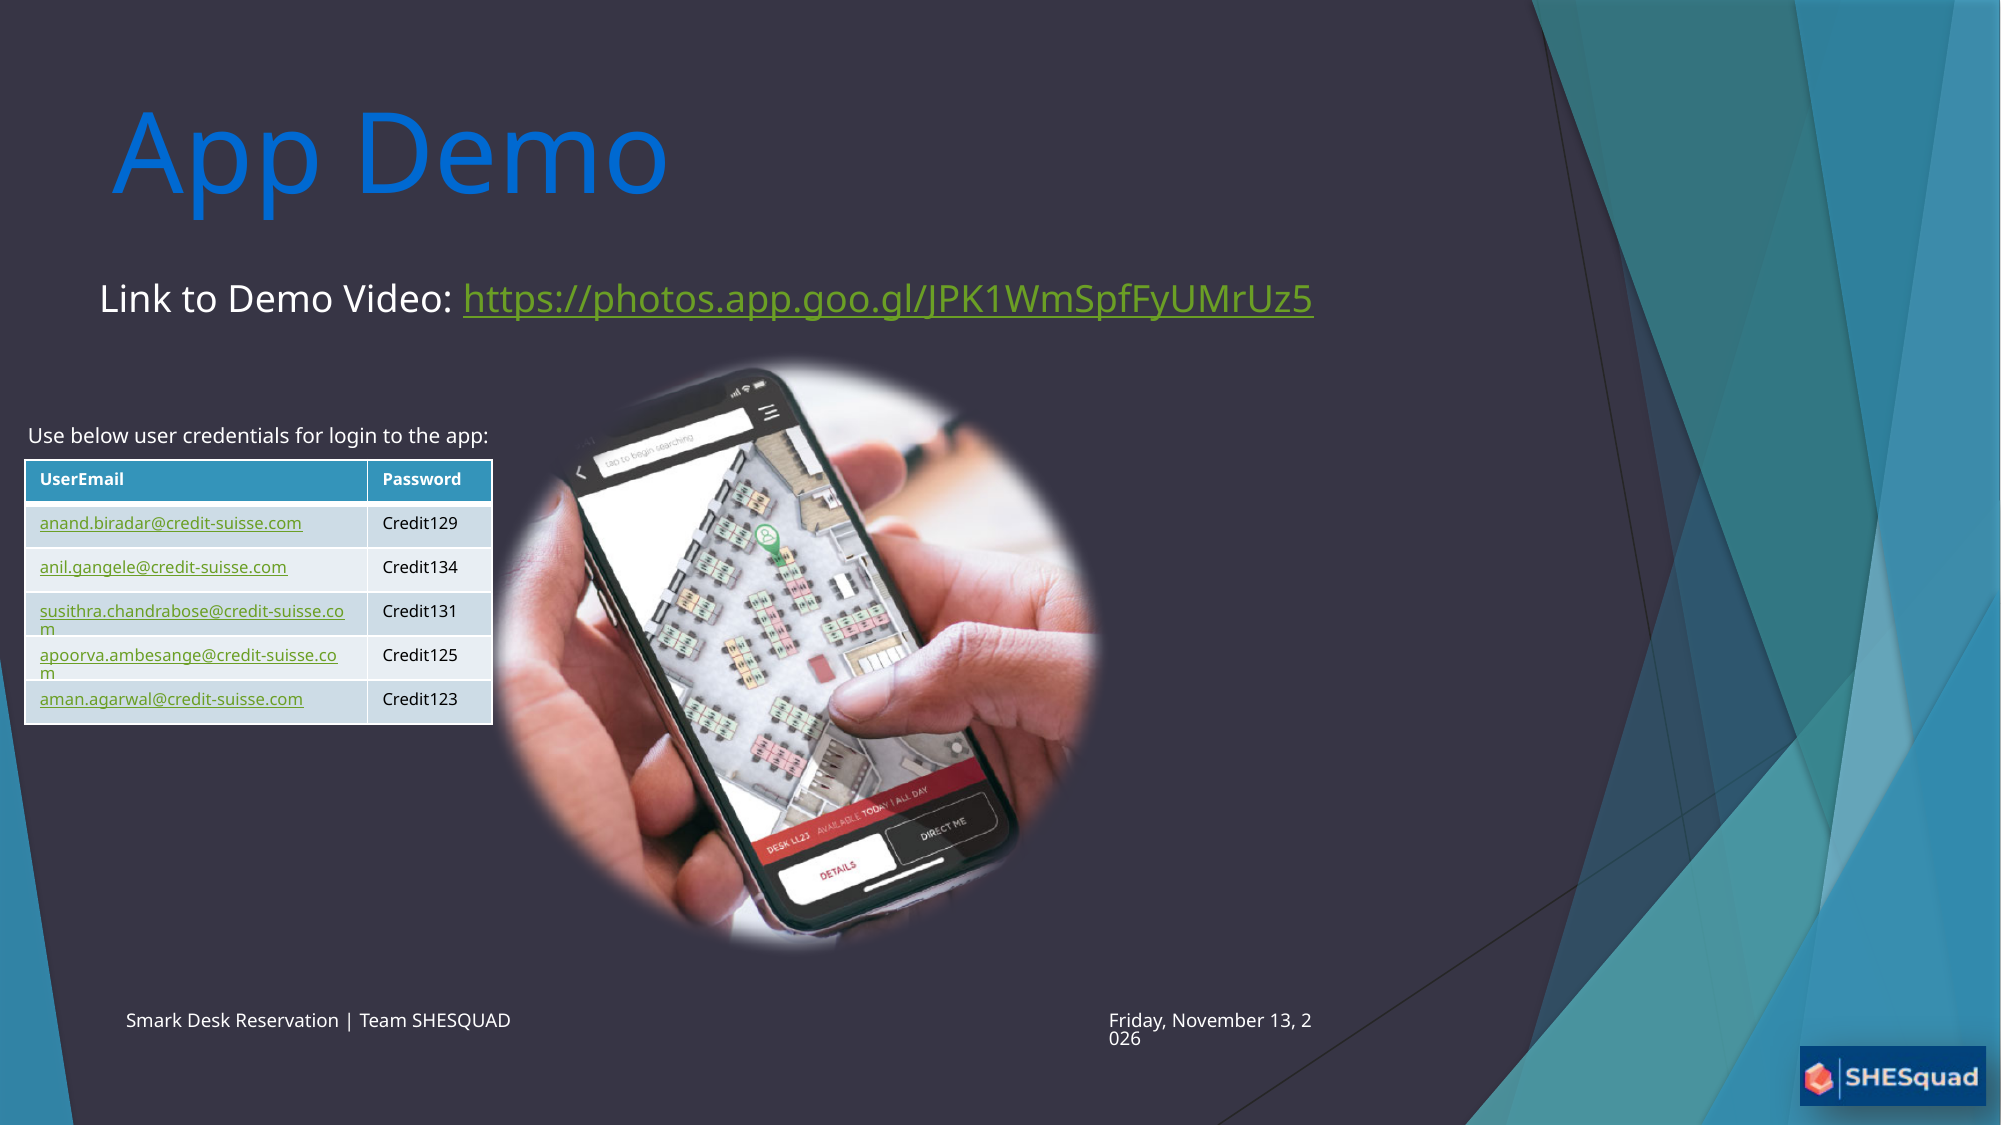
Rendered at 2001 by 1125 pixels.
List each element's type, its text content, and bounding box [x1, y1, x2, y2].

table_cell aman.agarwal@credit-suisse.com [26, 681, 367, 723]
table_header UserEmail [26, 461, 367, 501]
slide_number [1145, 991, 1332, 1051]
table_cell Credit129 [368, 507, 471, 547]
table_cell Credit125 [368, 637, 471, 679]
text_box Use below user credentials for login to the app: [13, 415, 471, 456]
picture [1800, 1046, 1987, 1106]
table_cell Credit123 [368, 681, 471, 723]
footer Smark Desk Reservation | Team SHESQUAD [111, 991, 1145, 1051]
table_cell apoorva.ambesange@credit-suisse.com [26, 637, 367, 679]
text_box Link to Demo Video: https://photos.app.goo.gl/JPK1WmSpfFyUMrUz5 [84, 267, 1329, 379]
table_cell anand.biradar@credit-suisse.com [26, 507, 367, 547]
table_cell susithra.chandrabose@credit-suisse.com [26, 593, 367, 635]
table_header Password [368, 461, 471, 501]
picture [476, 349, 1111, 959]
table_cell Credit134 [368, 549, 471, 591]
text_box App Demo [98, 73, 1247, 221]
table_cell anil.gangele@credit-suisse.com [26, 549, 367, 591]
table_cell Credit131 [368, 593, 471, 635]
